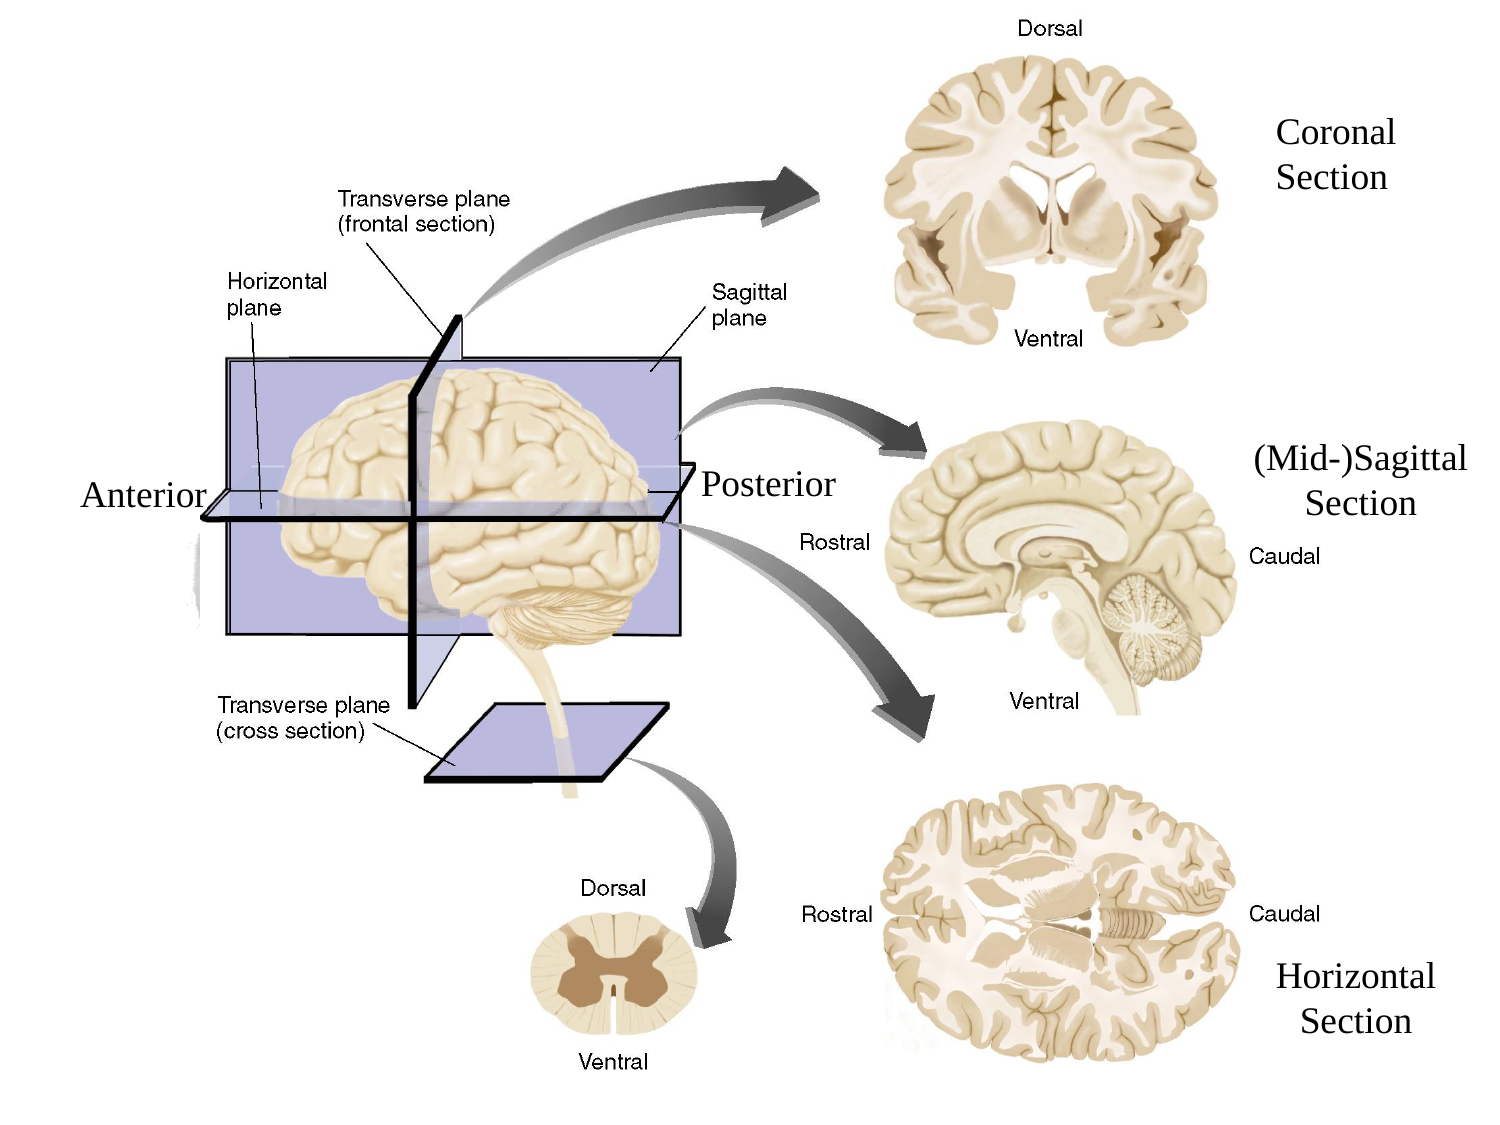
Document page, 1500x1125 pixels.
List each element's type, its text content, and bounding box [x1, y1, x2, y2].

picture [199, 15, 1321, 1074]
text_box Anterior [37, 462, 194, 523]
text_box (Mid-)Sagittal Section [1324, 425, 1484, 531]
text_box Coronal Section [1324, 99, 1412, 205]
text_box Horizontal Section [1324, 943, 1463, 1049]
